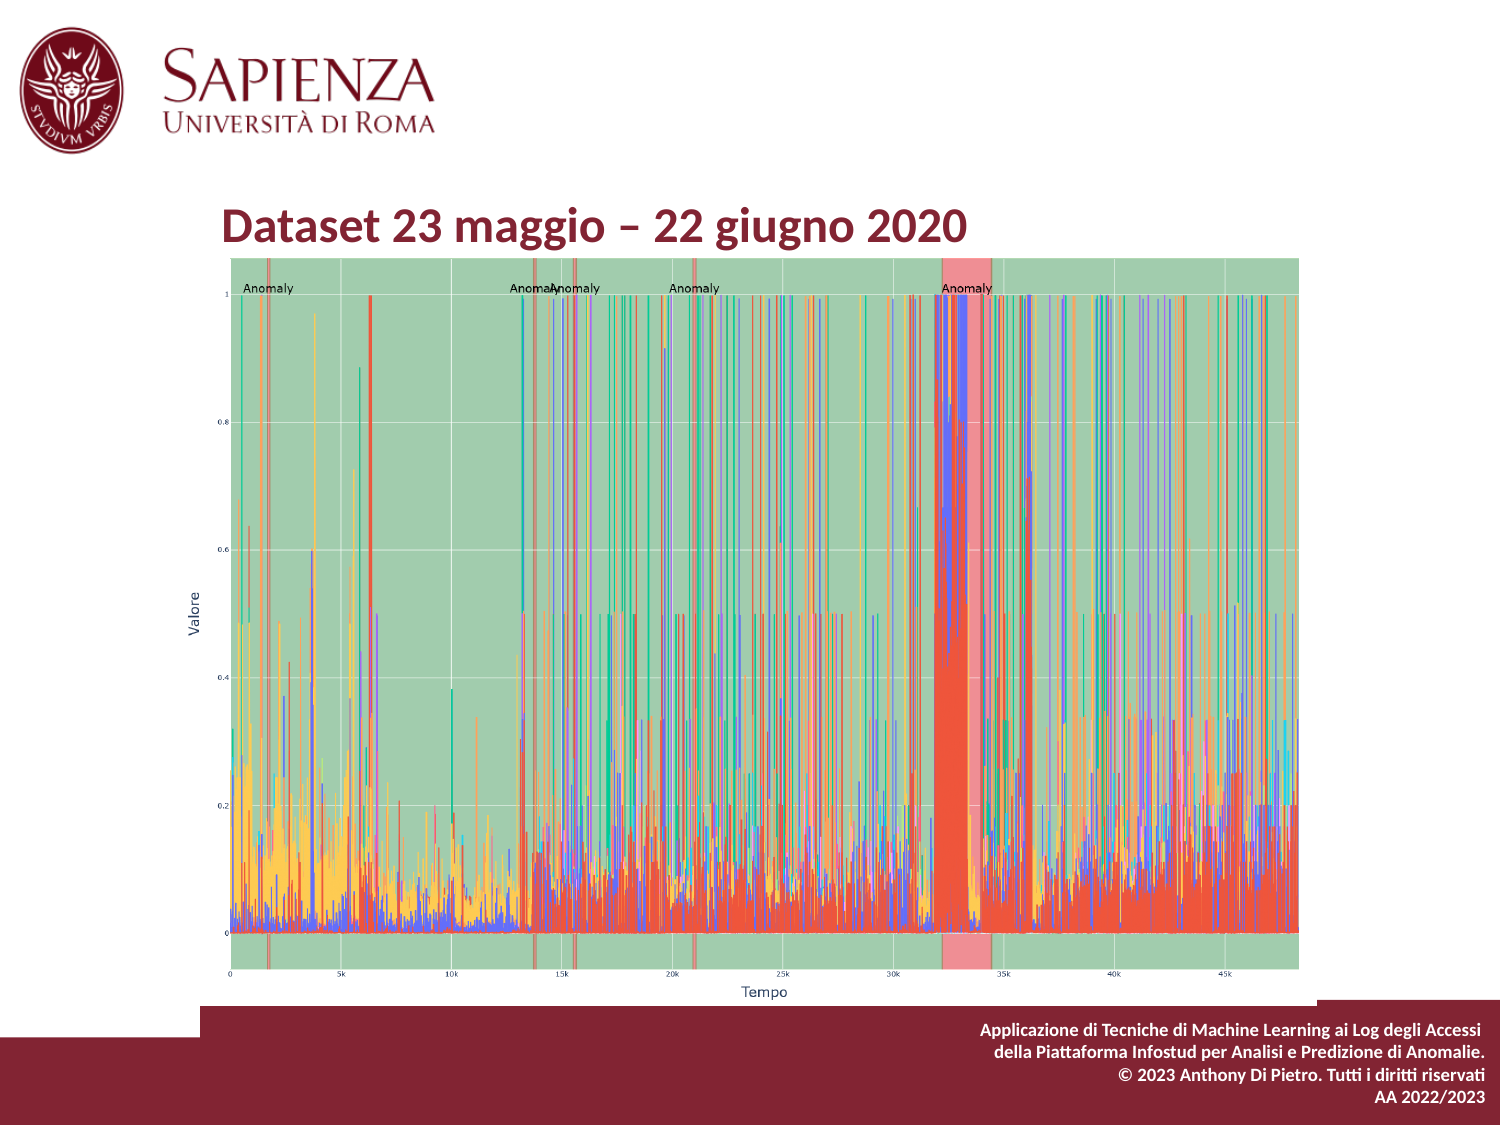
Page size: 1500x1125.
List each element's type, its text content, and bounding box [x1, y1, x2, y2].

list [182, 255, 1318, 1006]
title Dataset 23 maggio – 22 giugno 2020 [206, 184, 1424, 268]
